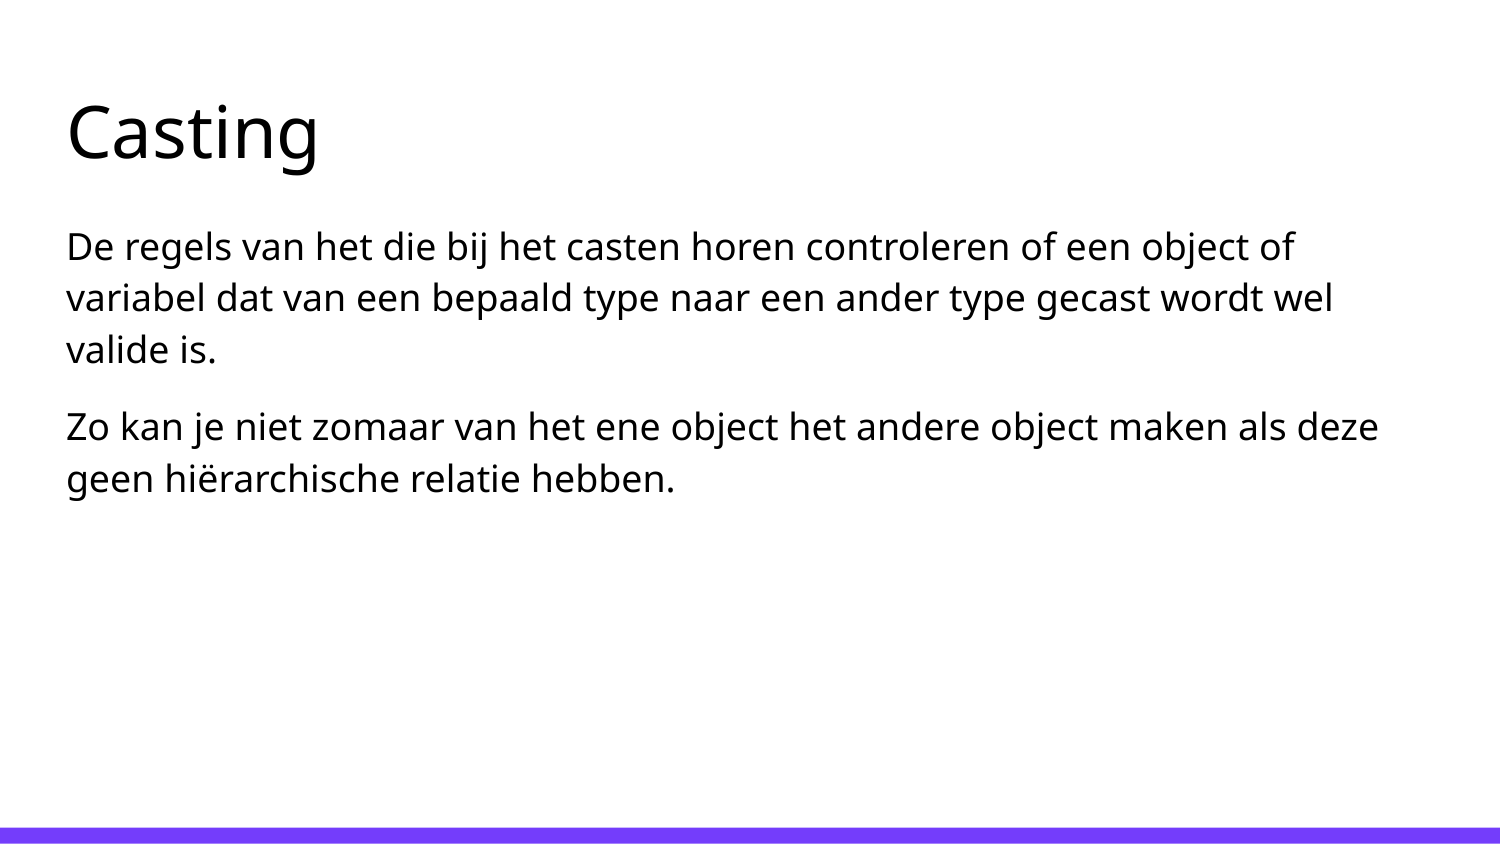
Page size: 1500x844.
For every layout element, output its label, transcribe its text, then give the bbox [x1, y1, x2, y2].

list De regels van het die bij het casten horen controleren of een object of variabel dat van een bepaald type naar een ander type gecast wordt wel valide is. Zo kan je niet zomaar van het ene object het andere object maken als deze geen hiërarchische relatie hebben. [51, 200, 1449, 752]
title Casting [51, 51, 1449, 189]
